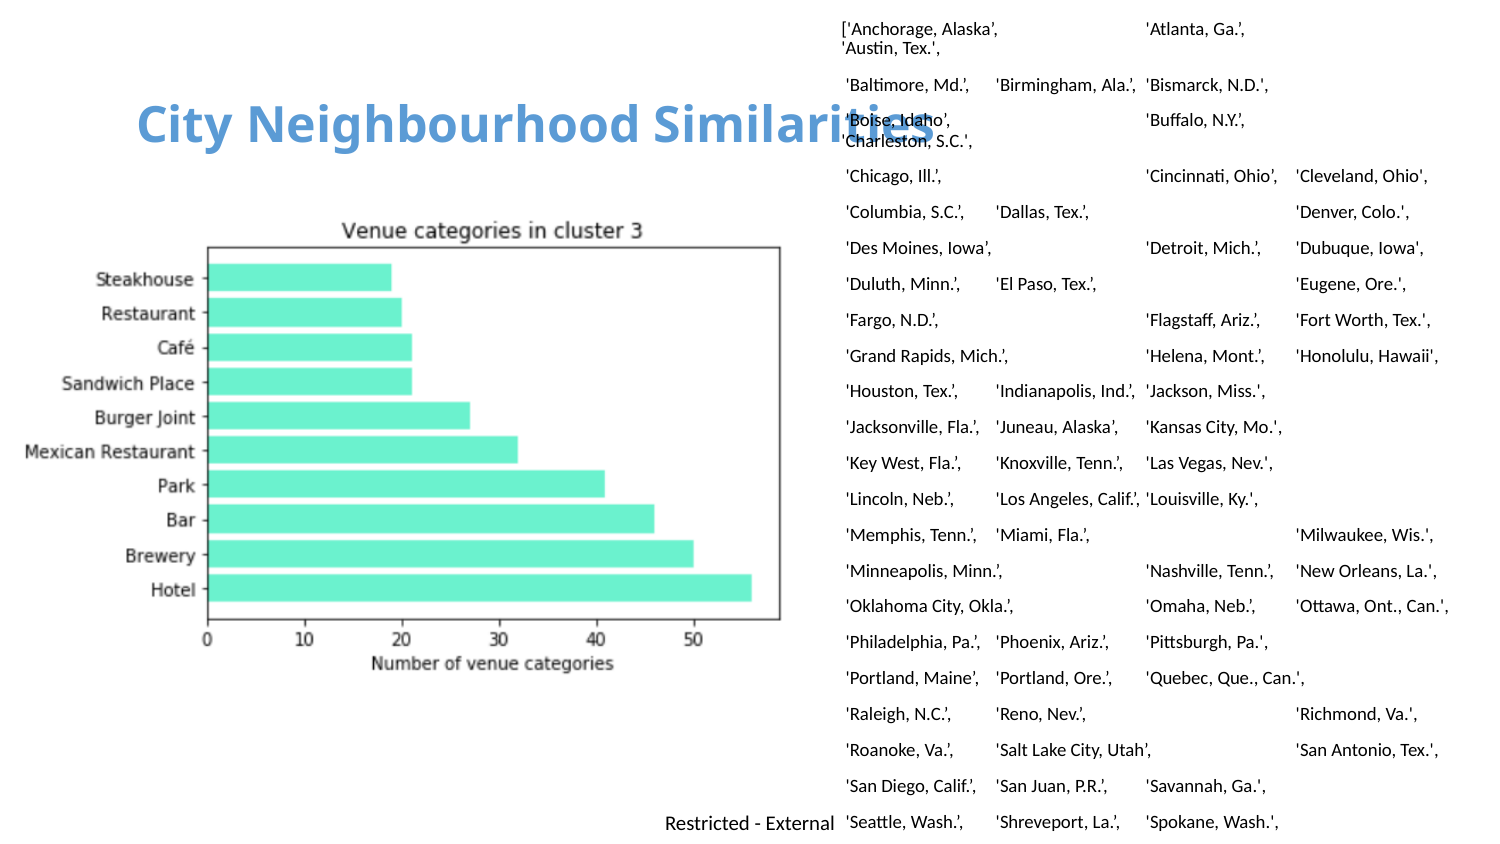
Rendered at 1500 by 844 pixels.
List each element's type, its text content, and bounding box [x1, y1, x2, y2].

text_box ['Anchorage, Alaska’, 'Atlanta, Ga.’, 'Austin, Tex.', 'Baltimore, Md.’, 'Birmingham, Ala.’, 'Bismarck, N.D.', 'Boise, Idaho’, 'Buffalo, N.Y.’, 'Charleston, S.C.', 'Chicago, Ill.’, 'Cincinnati, Ohio’, 'Cleveland, Ohio', 'Columbia, S.C.’, 'Dallas, Tex.’, 'Denver, Colo.', 'Des Moines, Iowa’, 'Detroit, Mich.’, 'Dubuque, Iowa', 'Duluth, Minn.’, 'El Paso, Tex.’, 'Eugene, Ore.', 'Fargo, N.D.’, 'Flagstaff, Ariz.’, 'Fort Worth, Tex.', 'Grand Rapids, Mich.’, 'Helena, Mont.’, 'Honolulu, Hawaii', 'Houston, Tex.’, 'Indianapolis, Ind.’, 'Jackson, Miss.', 'Jacksonville, Fla.’, 'Juneau, Alaska’, 'Kansas City, Mo.', 'Key West, Fla.’, 'Knoxville, Tenn.’, 'Las Vegas, Nev.', 'Lincoln, Neb.’, 'Los Angeles, Calif.’, 'Louisville, Ky.', 'Memphis, Tenn.’, 'Miami, Fla.’, 'Milwaukee, Wis.', 'Minneapolis, Minn.’, 'Nashville, Tenn.’, 'New Orleans, La.', 'Oklahoma City, Okla.’, 'Omaha, Neb.’, 'Ottawa, Ont., Can.', 'Philadelphia, Pa.’, 'Phoenix, Ariz.’, 'Pittsburgh, Pa.', 'Portland, Maine’, 'Portland, Ore.’, 'Quebec, Que., Can.', 'Raleigh, N.C.’, 'Reno, Nev.’, 'Richmond, Va.', 'Roanoke, Va.’, 'Salt Lake City, Utah’, 'San Antonio, Tex.', 'San Diego, Calif.’, 'San Juan, P.R.’, 'Savannah, Ga.', 'Seattle, Wash.’, 'Shreveport, La.’, 'Spokane, Wash.', 'St. Louis, Mo.’, 'Vancouver, B.C., Can.’, 'Victoria, B.C., Can.' [826, 11, 1500, 808]
picture [0, 207, 795, 679]
text_box City Neighbourhood Similarities [121, 92, 826, 222]
